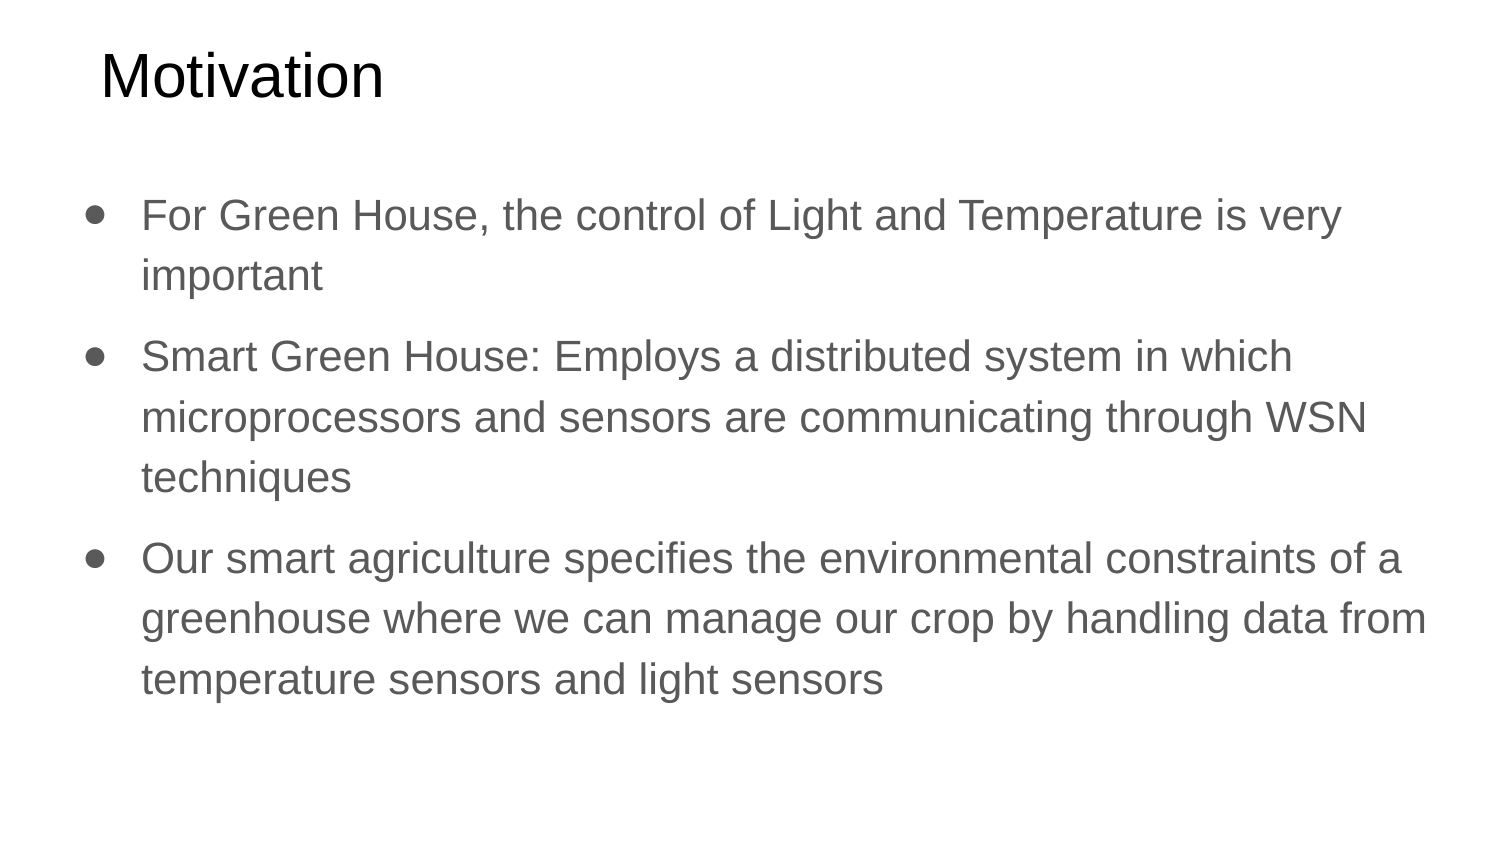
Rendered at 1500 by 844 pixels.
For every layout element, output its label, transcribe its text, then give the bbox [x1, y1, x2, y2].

list For Green House, the control of Light and Temperature is very important Smart Green House: Employs a distributed system in which microprocessors and sensors are communicating through WSN techniques Our smart agriculture specifies the environmental constraints of a greenhouse where we can manage our crop by handling data from temperature sensors and light sensors [51, 163, 1449, 788]
title Motivation [33, 38, 1432, 125]
